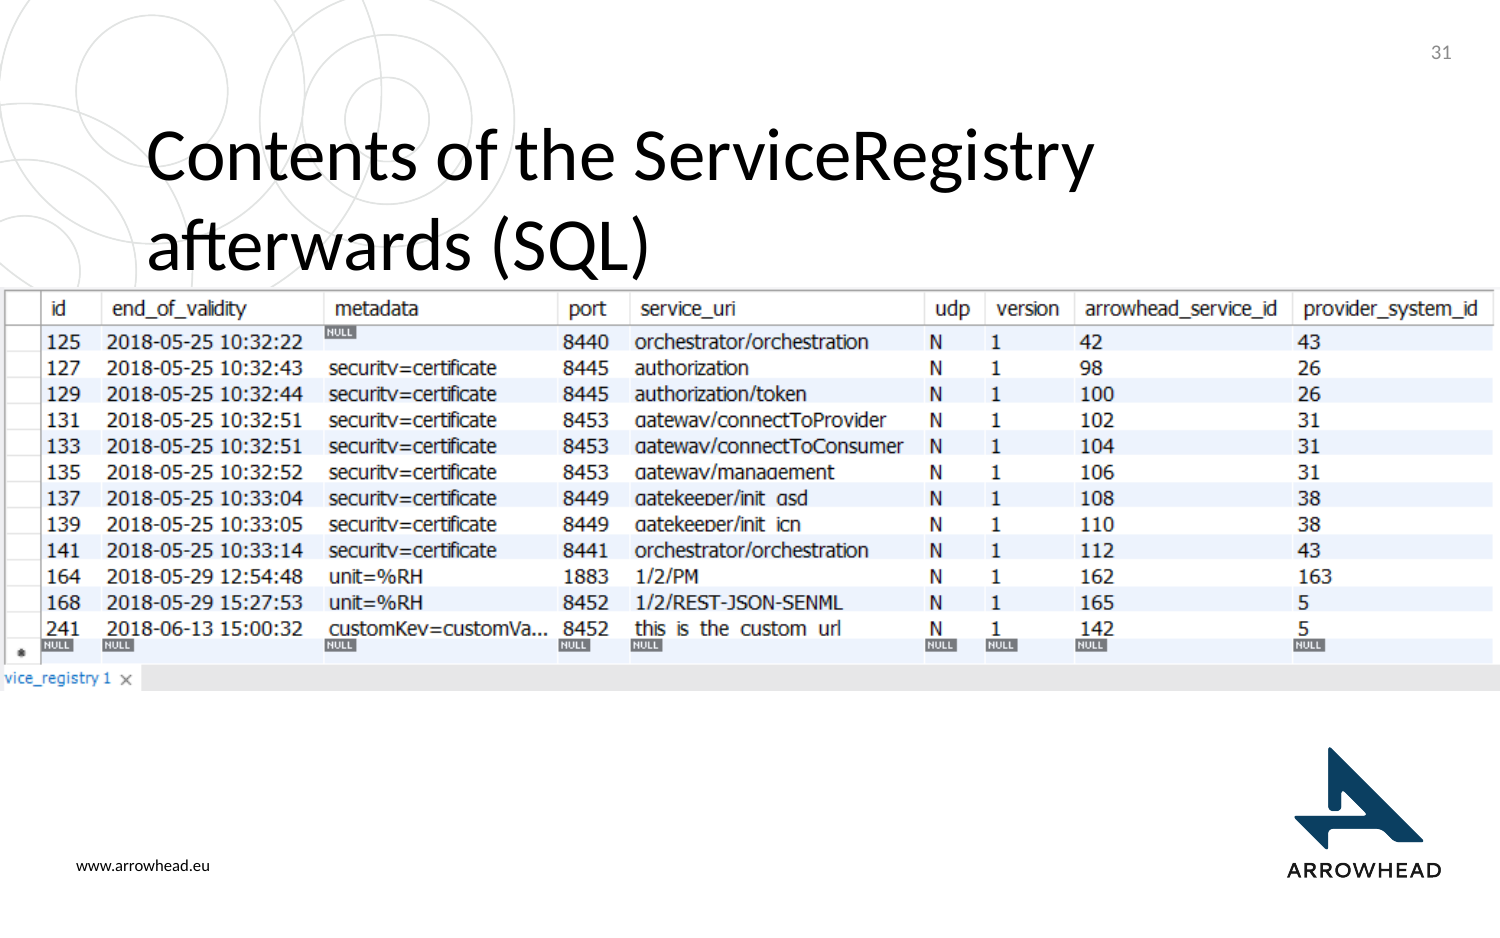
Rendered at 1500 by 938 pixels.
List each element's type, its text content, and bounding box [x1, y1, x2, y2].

title Contents of the ServiceRegistry afterwards (SQL) [131, 98, 1353, 286]
picture [0, 0, 1500, 938]
slide_number 31 [1116, 26, 1467, 76]
